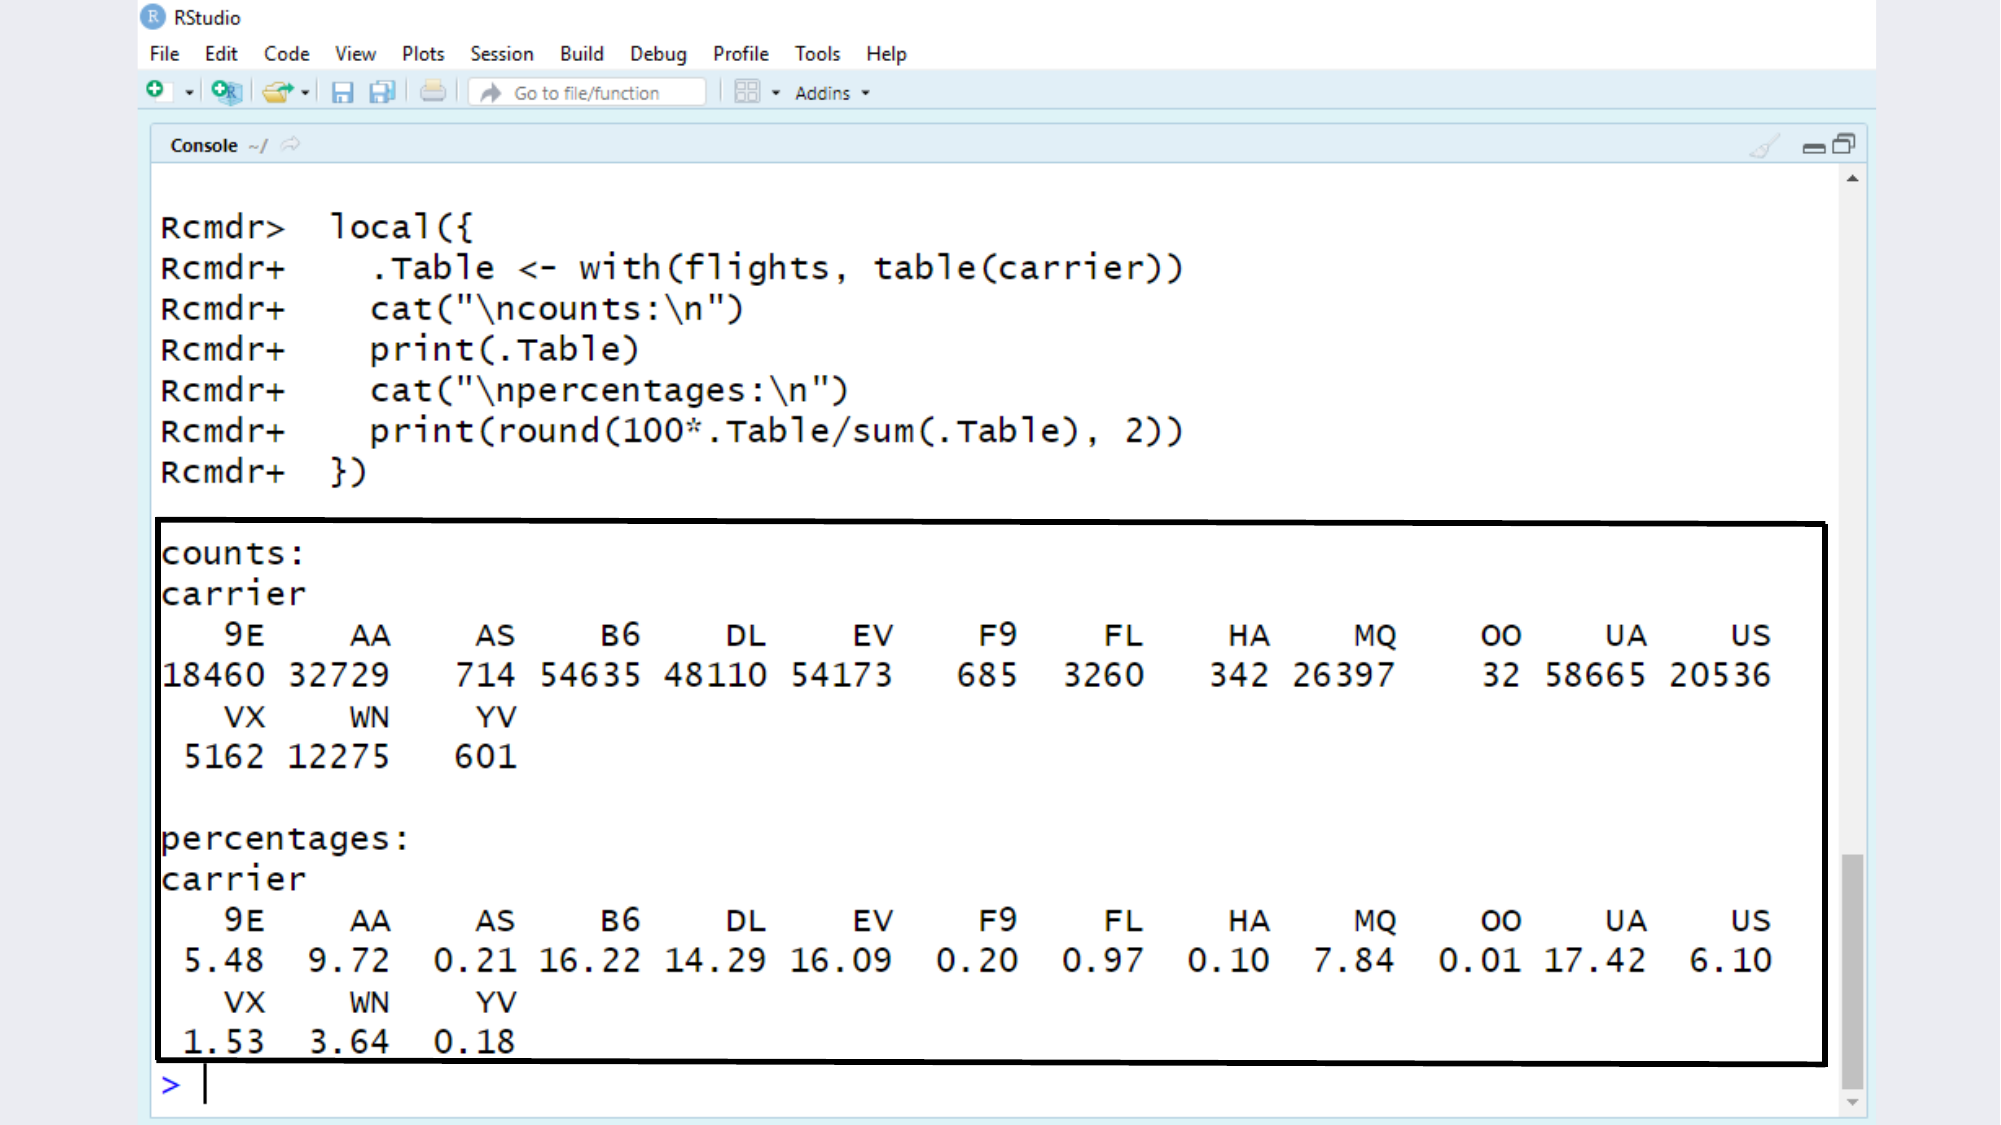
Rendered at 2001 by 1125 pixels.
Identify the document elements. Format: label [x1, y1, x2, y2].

picture [0, 0, 2000, 1125]
text_box [159, 519, 1826, 524]
text_box [156, 1060, 1825, 1065]
